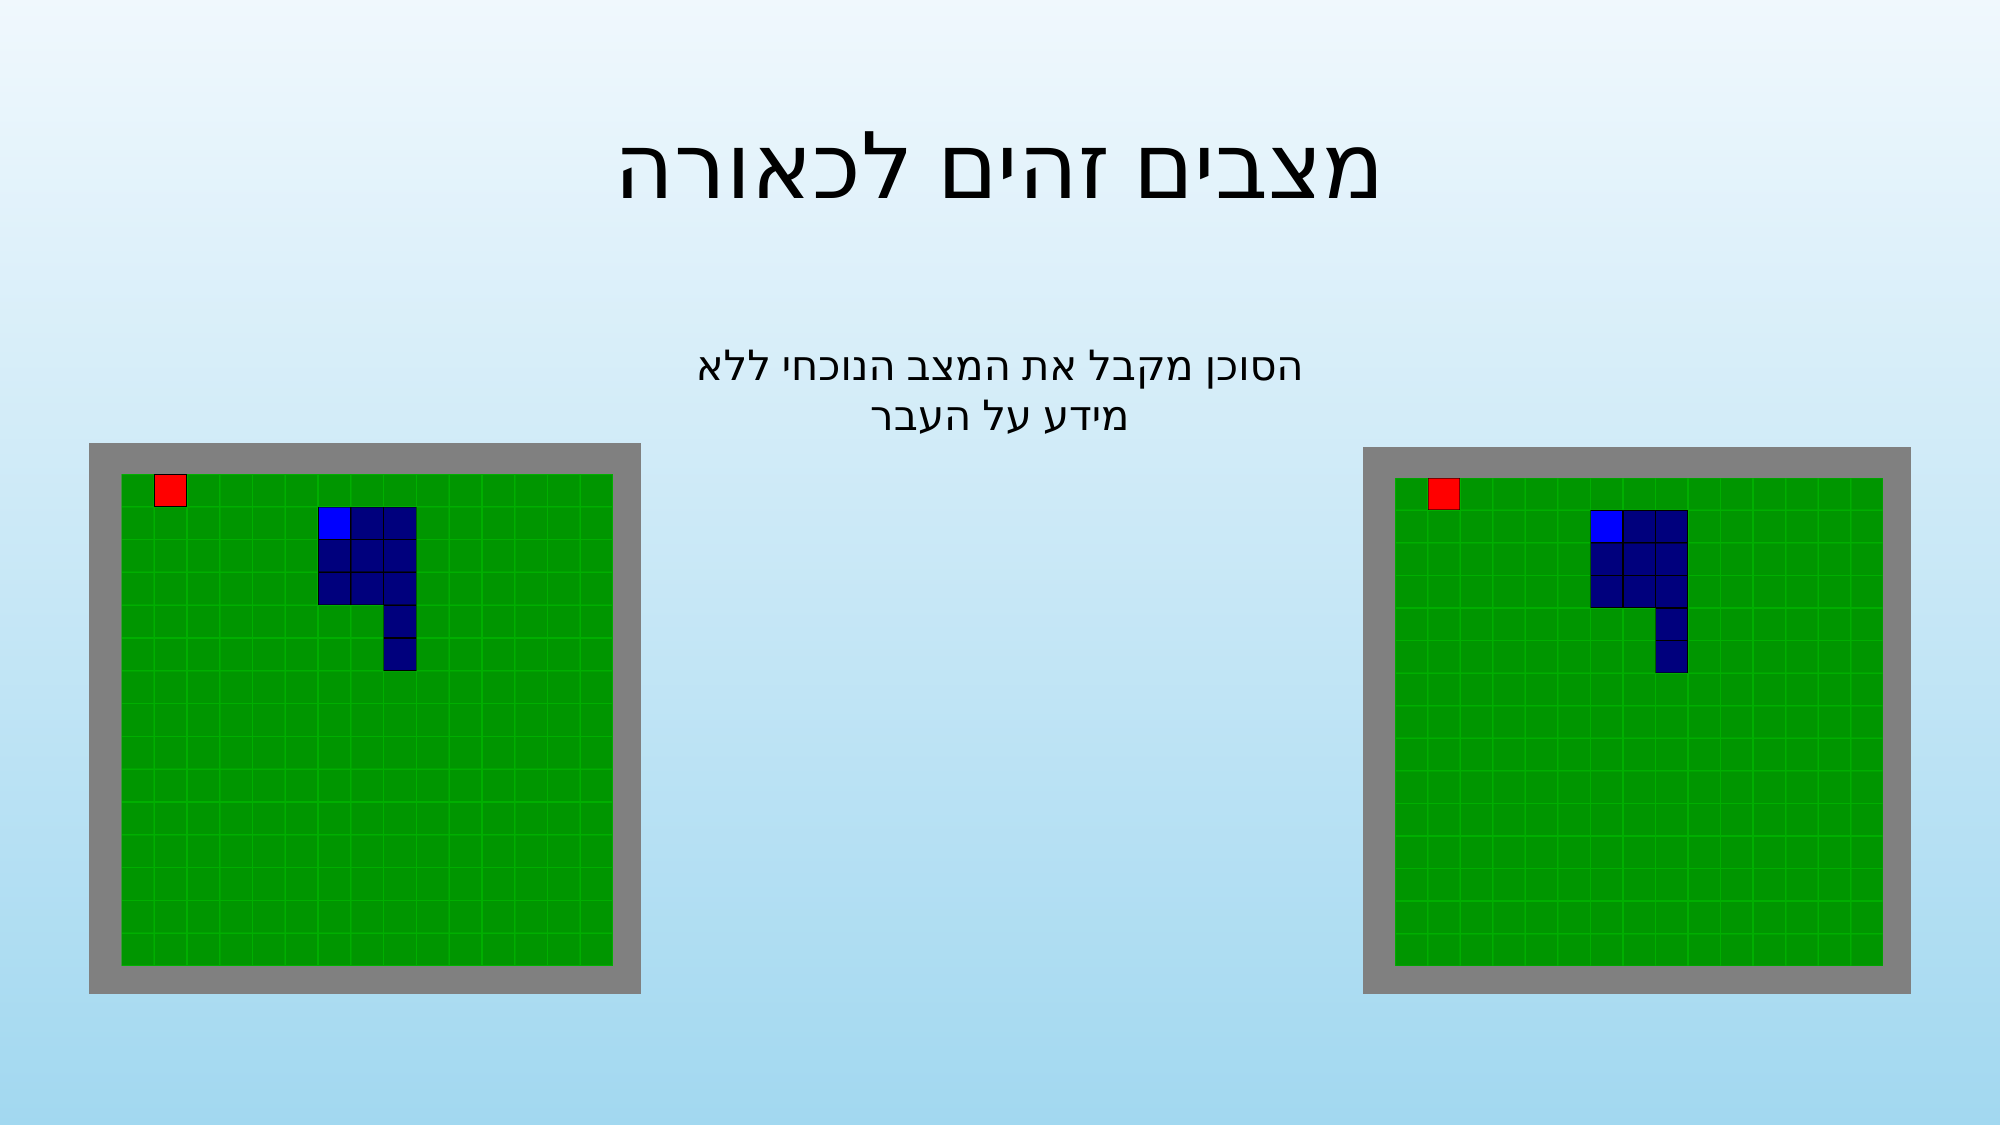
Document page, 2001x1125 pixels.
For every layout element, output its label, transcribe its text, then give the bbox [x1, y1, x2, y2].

title מצבים זהים לכאורה [137, 59, 1863, 278]
text_box הסוכן מקבל את המצב הנוכחי ללא מידע על העבר [676, 331, 1324, 447]
picture [1362, 447, 1912, 994]
picture [88, 442, 642, 994]
